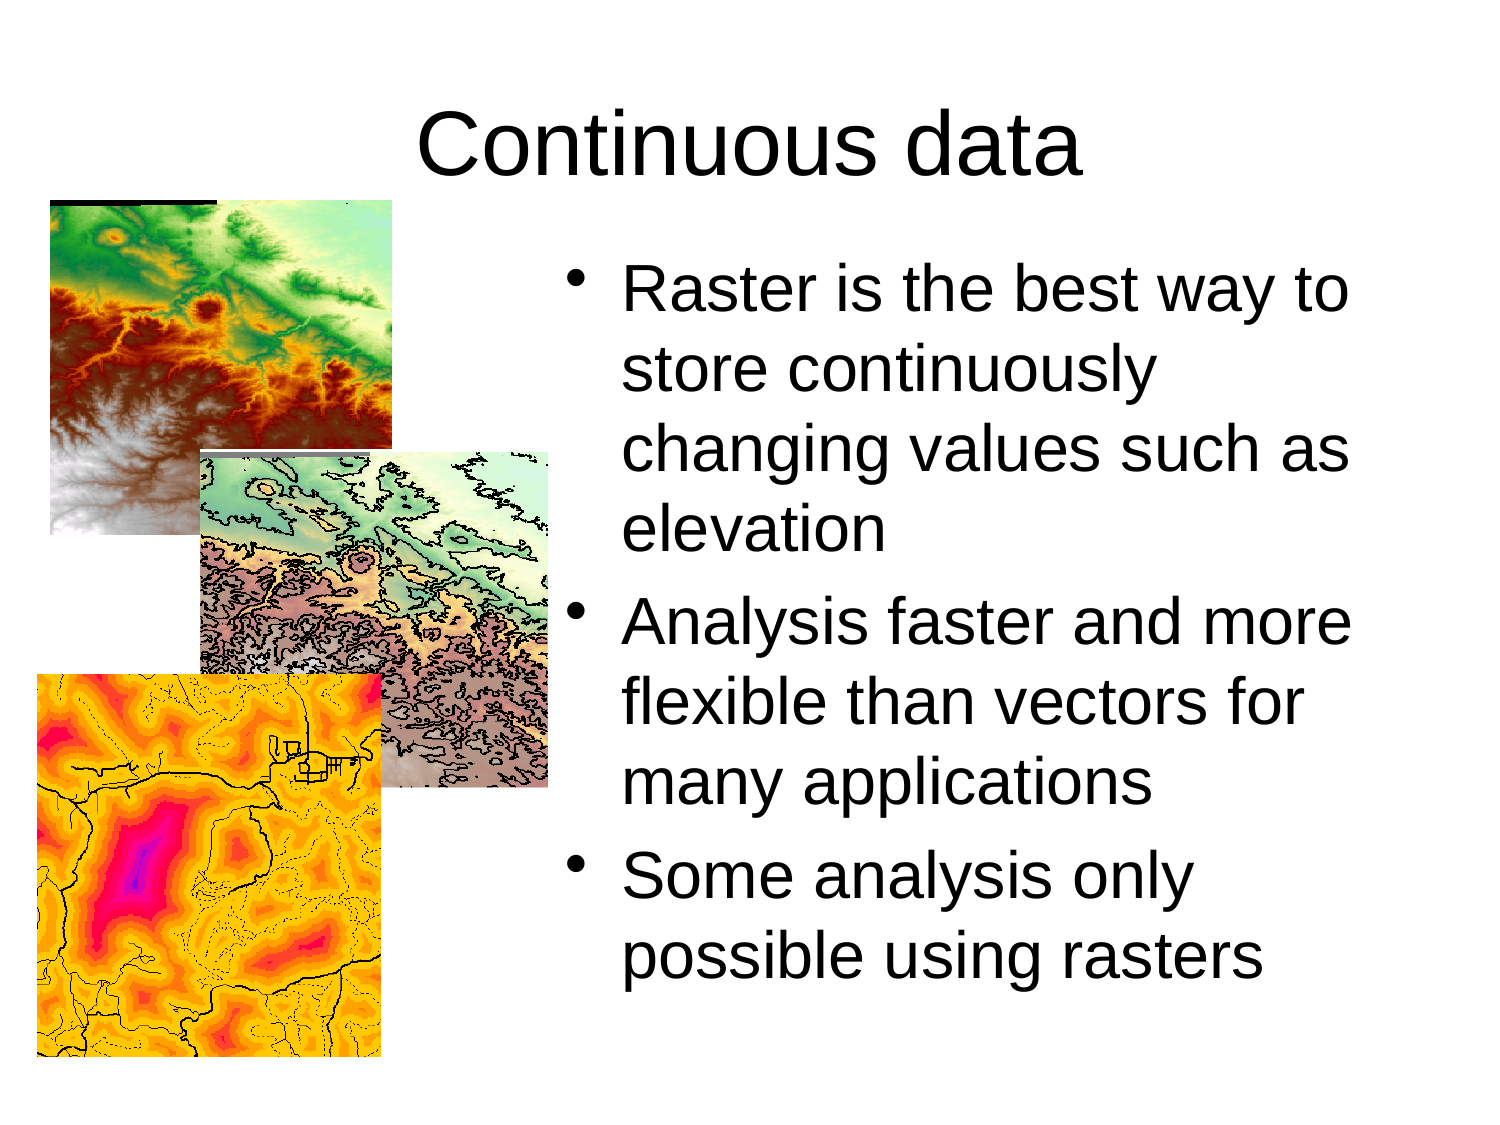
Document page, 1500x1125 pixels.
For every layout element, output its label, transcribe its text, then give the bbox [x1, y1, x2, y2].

title Continuous data [74, 44, 1426, 233]
picture [37, 199, 551, 1057]
list Raster is the best way to store continuously changing values such as elevation Analysis faster and more flexible than vectors for many applications Some analysis only possible using rasters [549, 237, 1426, 1006]
